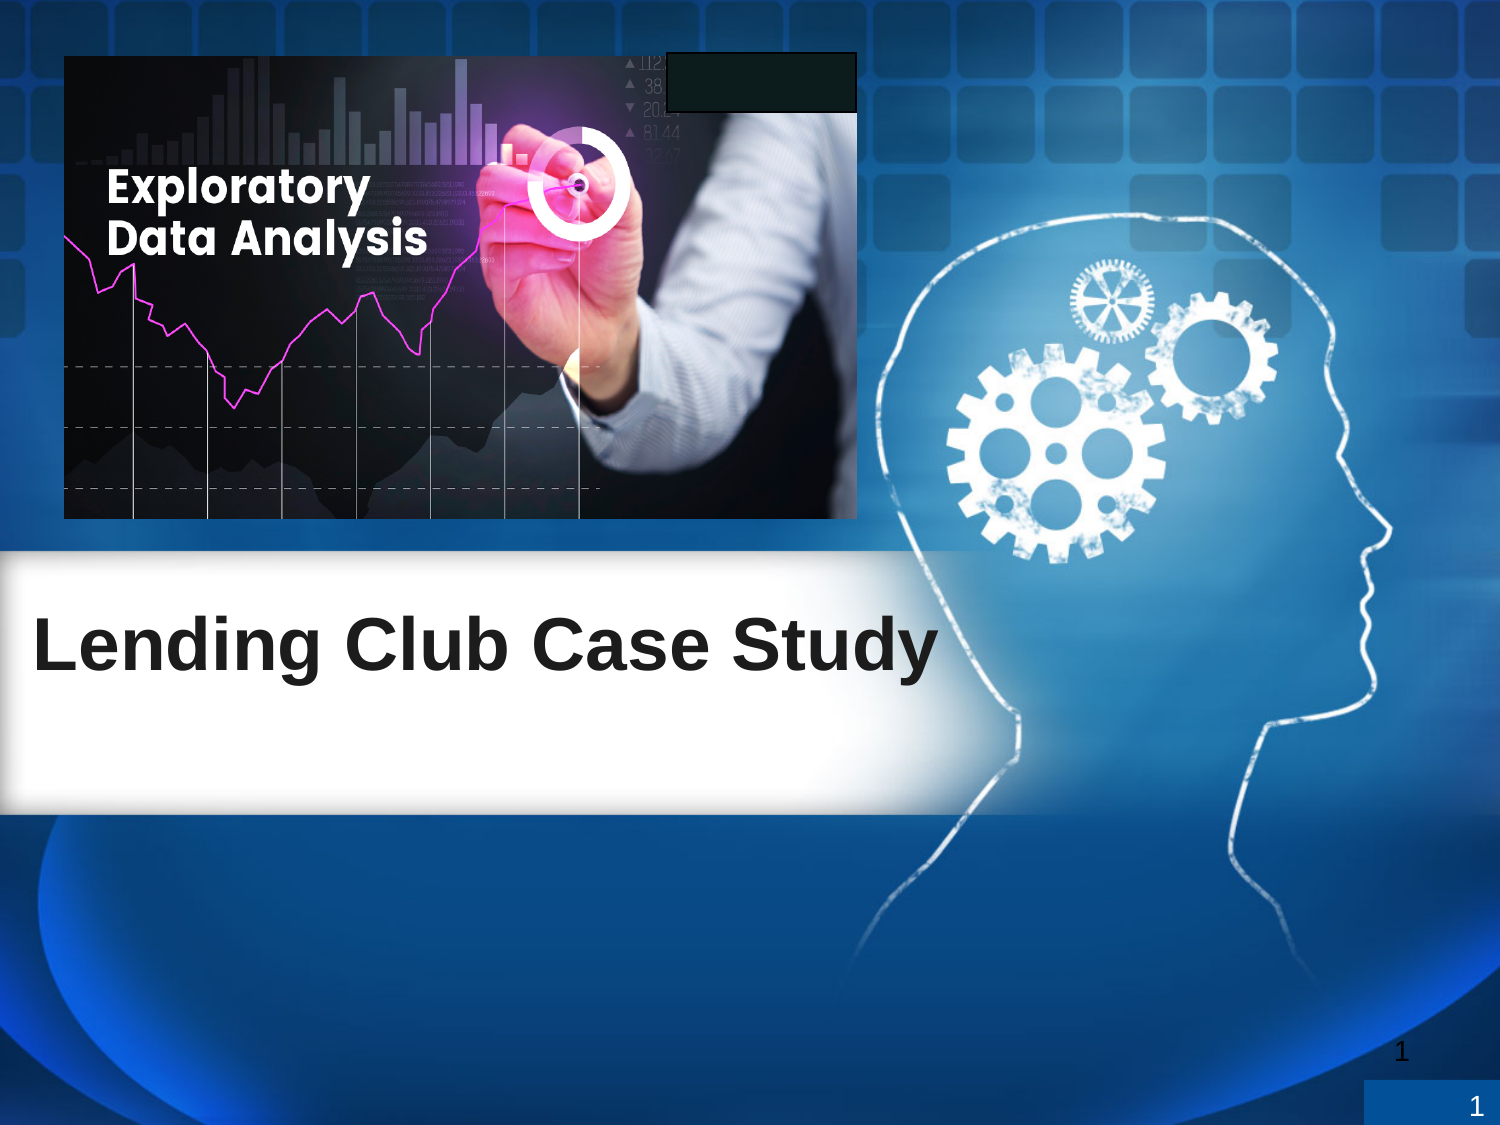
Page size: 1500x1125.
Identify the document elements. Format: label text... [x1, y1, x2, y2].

text_box [666, 52, 857, 56]
text_box 1 [1364, 1079, 1500, 1125]
slide_number 1 [1074, 1024, 1425, 1103]
picture [0, 0, 1500, 1125]
title Lending Club Case Study [17, 592, 1046, 688]
